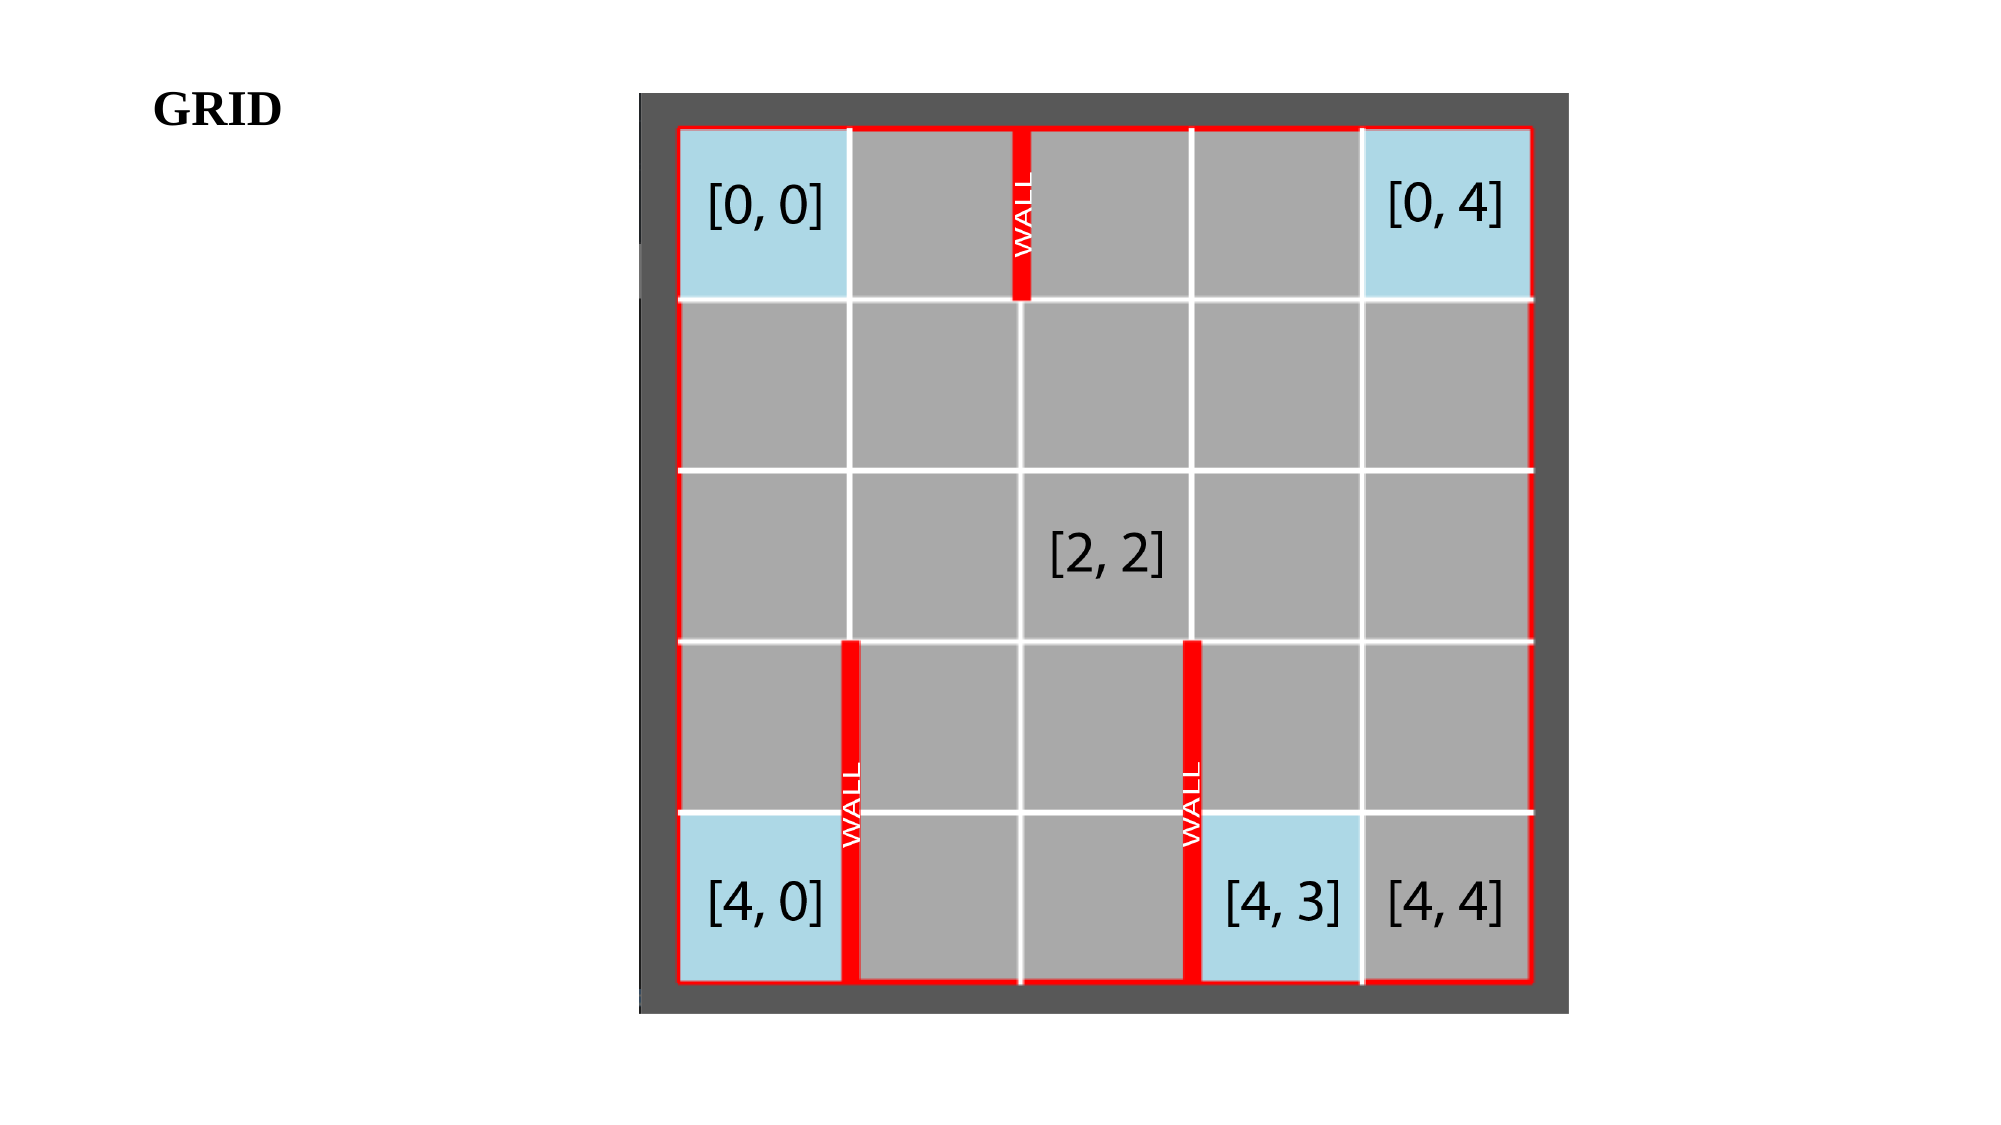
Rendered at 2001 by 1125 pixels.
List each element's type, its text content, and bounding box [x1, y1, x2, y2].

text_box GRID [137, 59, 1863, 158]
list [639, 93, 1569, 1014]
